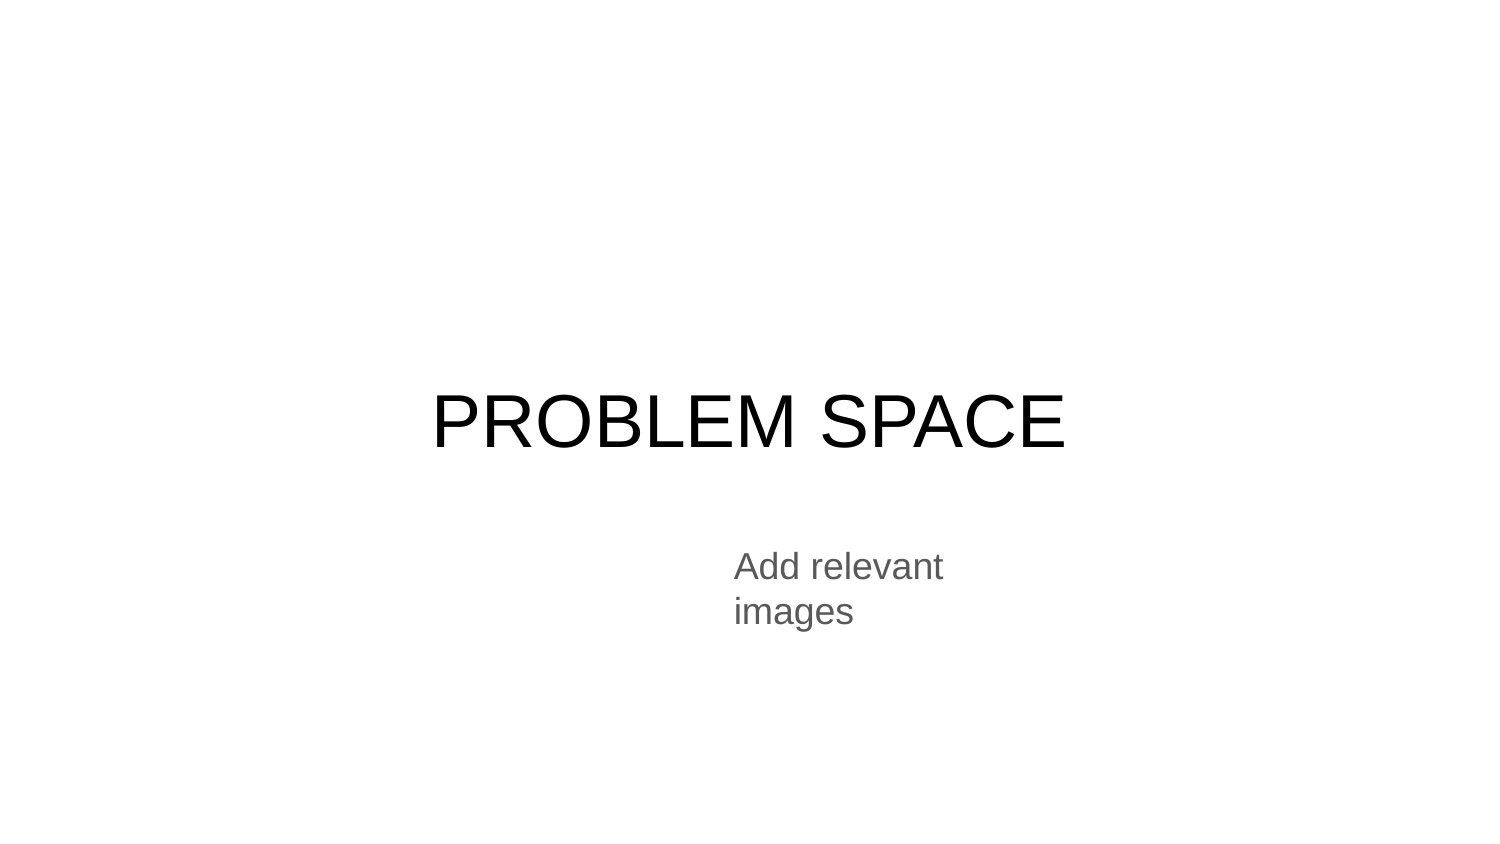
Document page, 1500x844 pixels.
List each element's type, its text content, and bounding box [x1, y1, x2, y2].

title PROBLEM SPACE [51, 352, 1449, 491]
text_box Add relevant images [718, 526, 977, 721]
